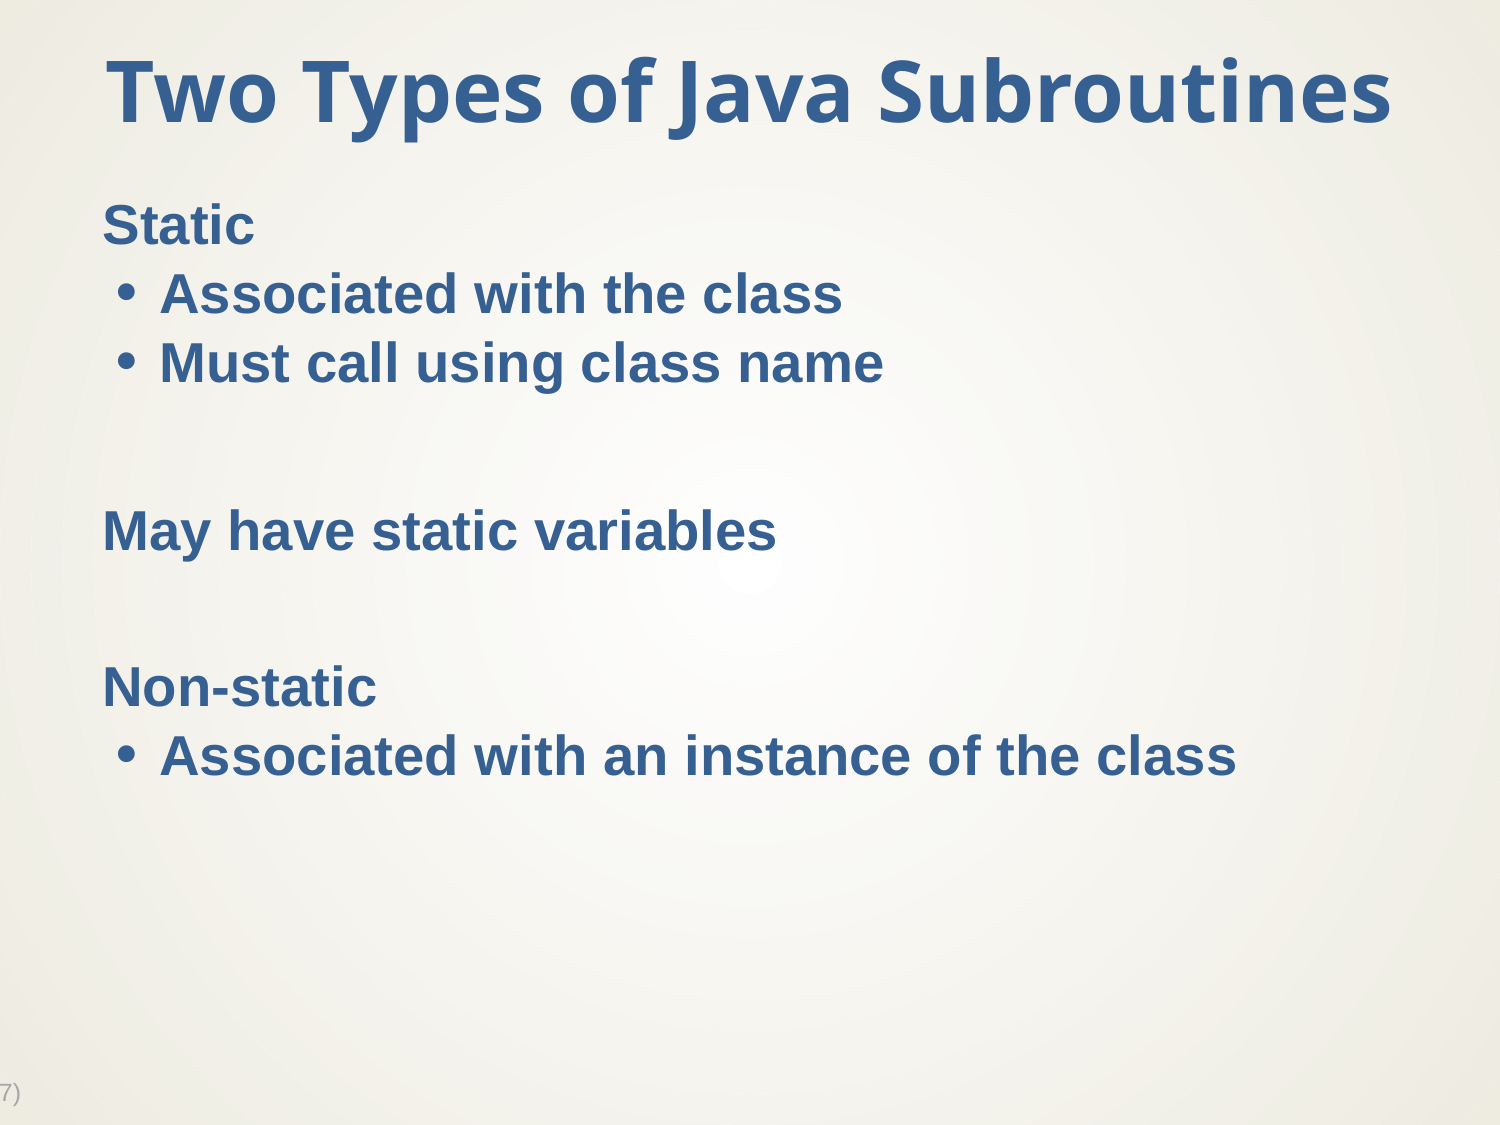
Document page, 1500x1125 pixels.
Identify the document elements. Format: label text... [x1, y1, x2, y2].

list Static Associated with the class Must call using class name May have static variables Non-static Associated with an instance of the class [56, 187, 1444, 1036]
title Two Types of Java Subroutines [0, 24, 1500, 166]
